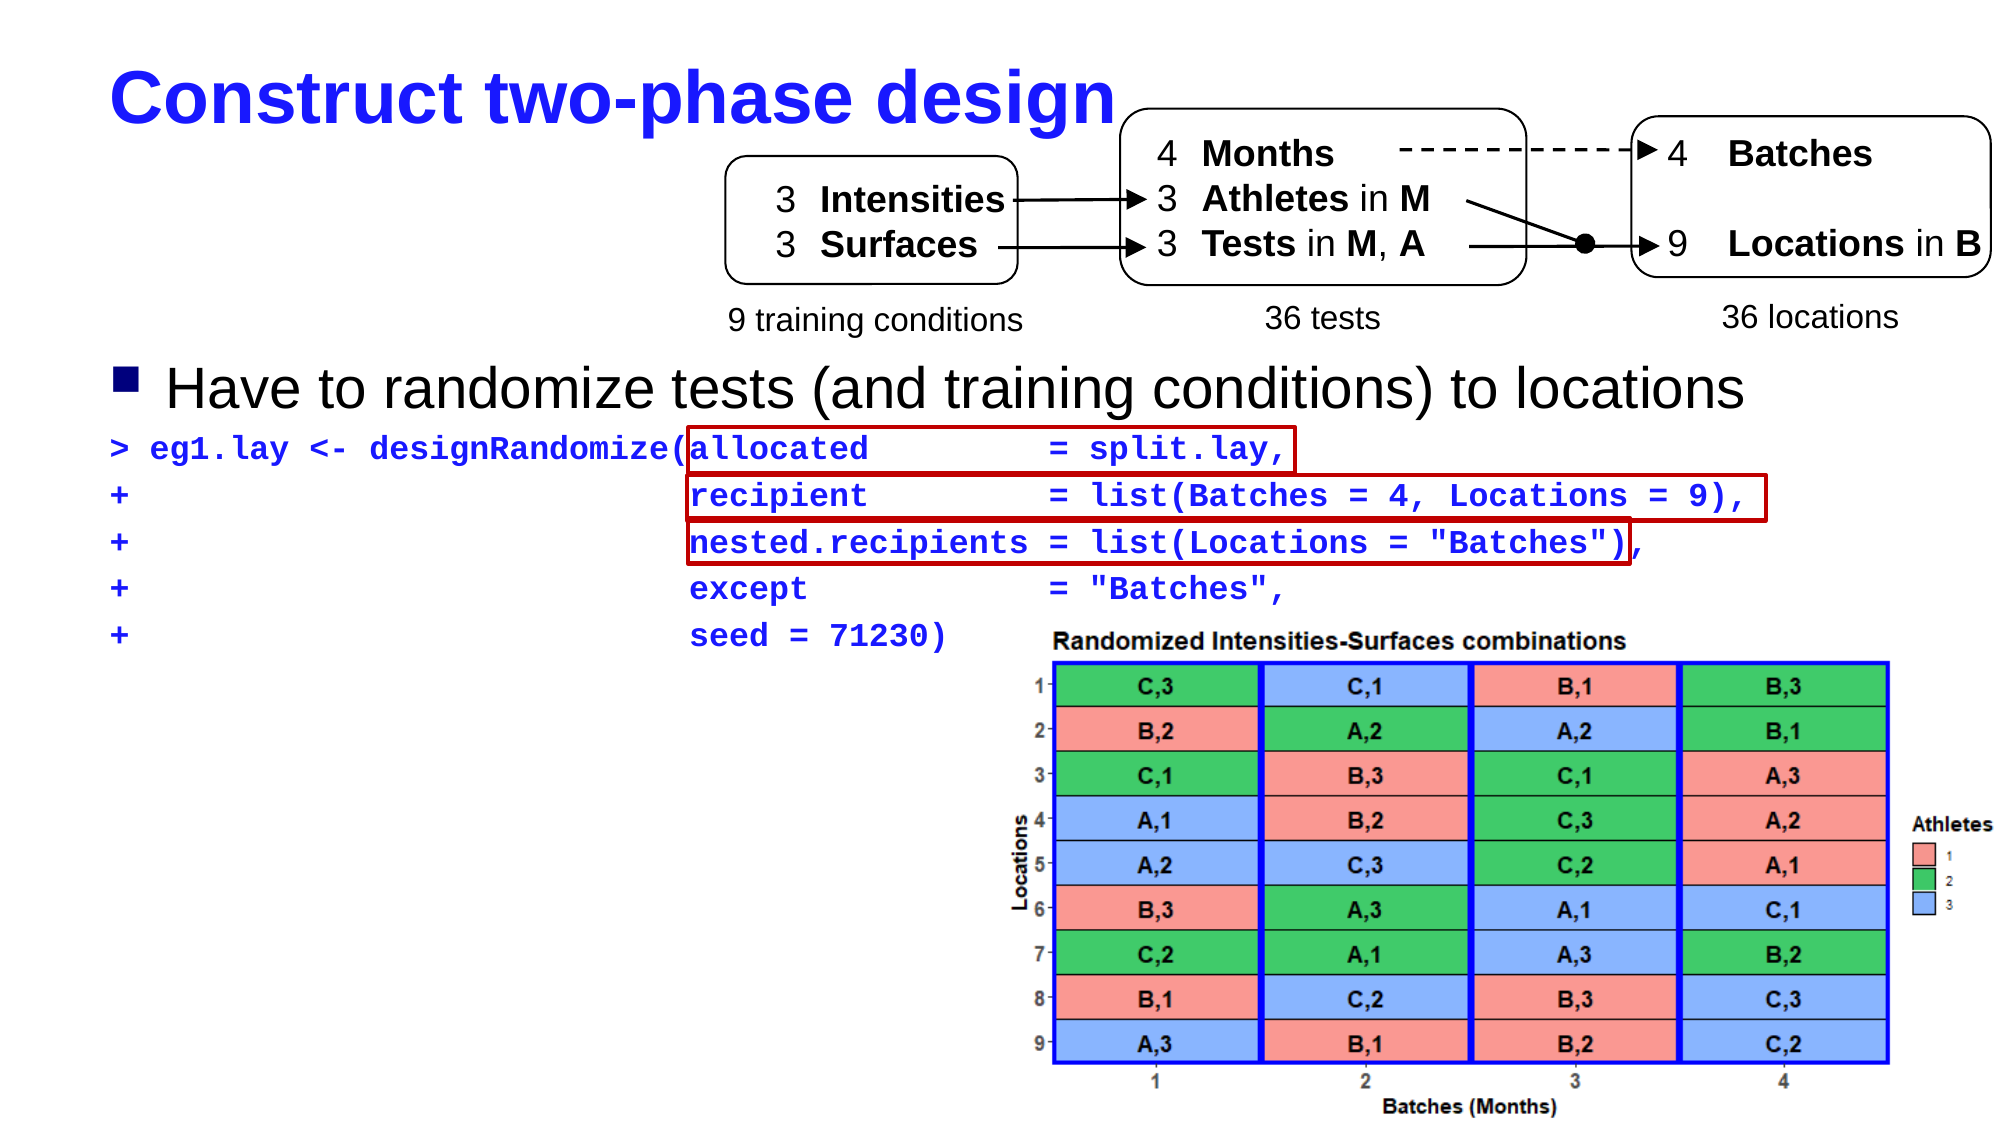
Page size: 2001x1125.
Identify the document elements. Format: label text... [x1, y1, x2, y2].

text_box [686, 425, 1297, 473]
text_box [685, 473, 1768, 523]
text_box [686, 516, 1632, 566]
title Construct two-phase design [94, 33, 1985, 153]
list Have to randomize tests (and training conditions) to locations > eg1.lay <- designRandomize(allocated = split.lay, + recipient = list(Batches = 4, Locations = 9), + nested.recipients = list(Locations = "Batches"), + except = "Batches", + seed = 71230) [94, 342, 1985, 676]
picture [1002, 622, 2000, 1125]
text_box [710, 108, 1991, 349]
